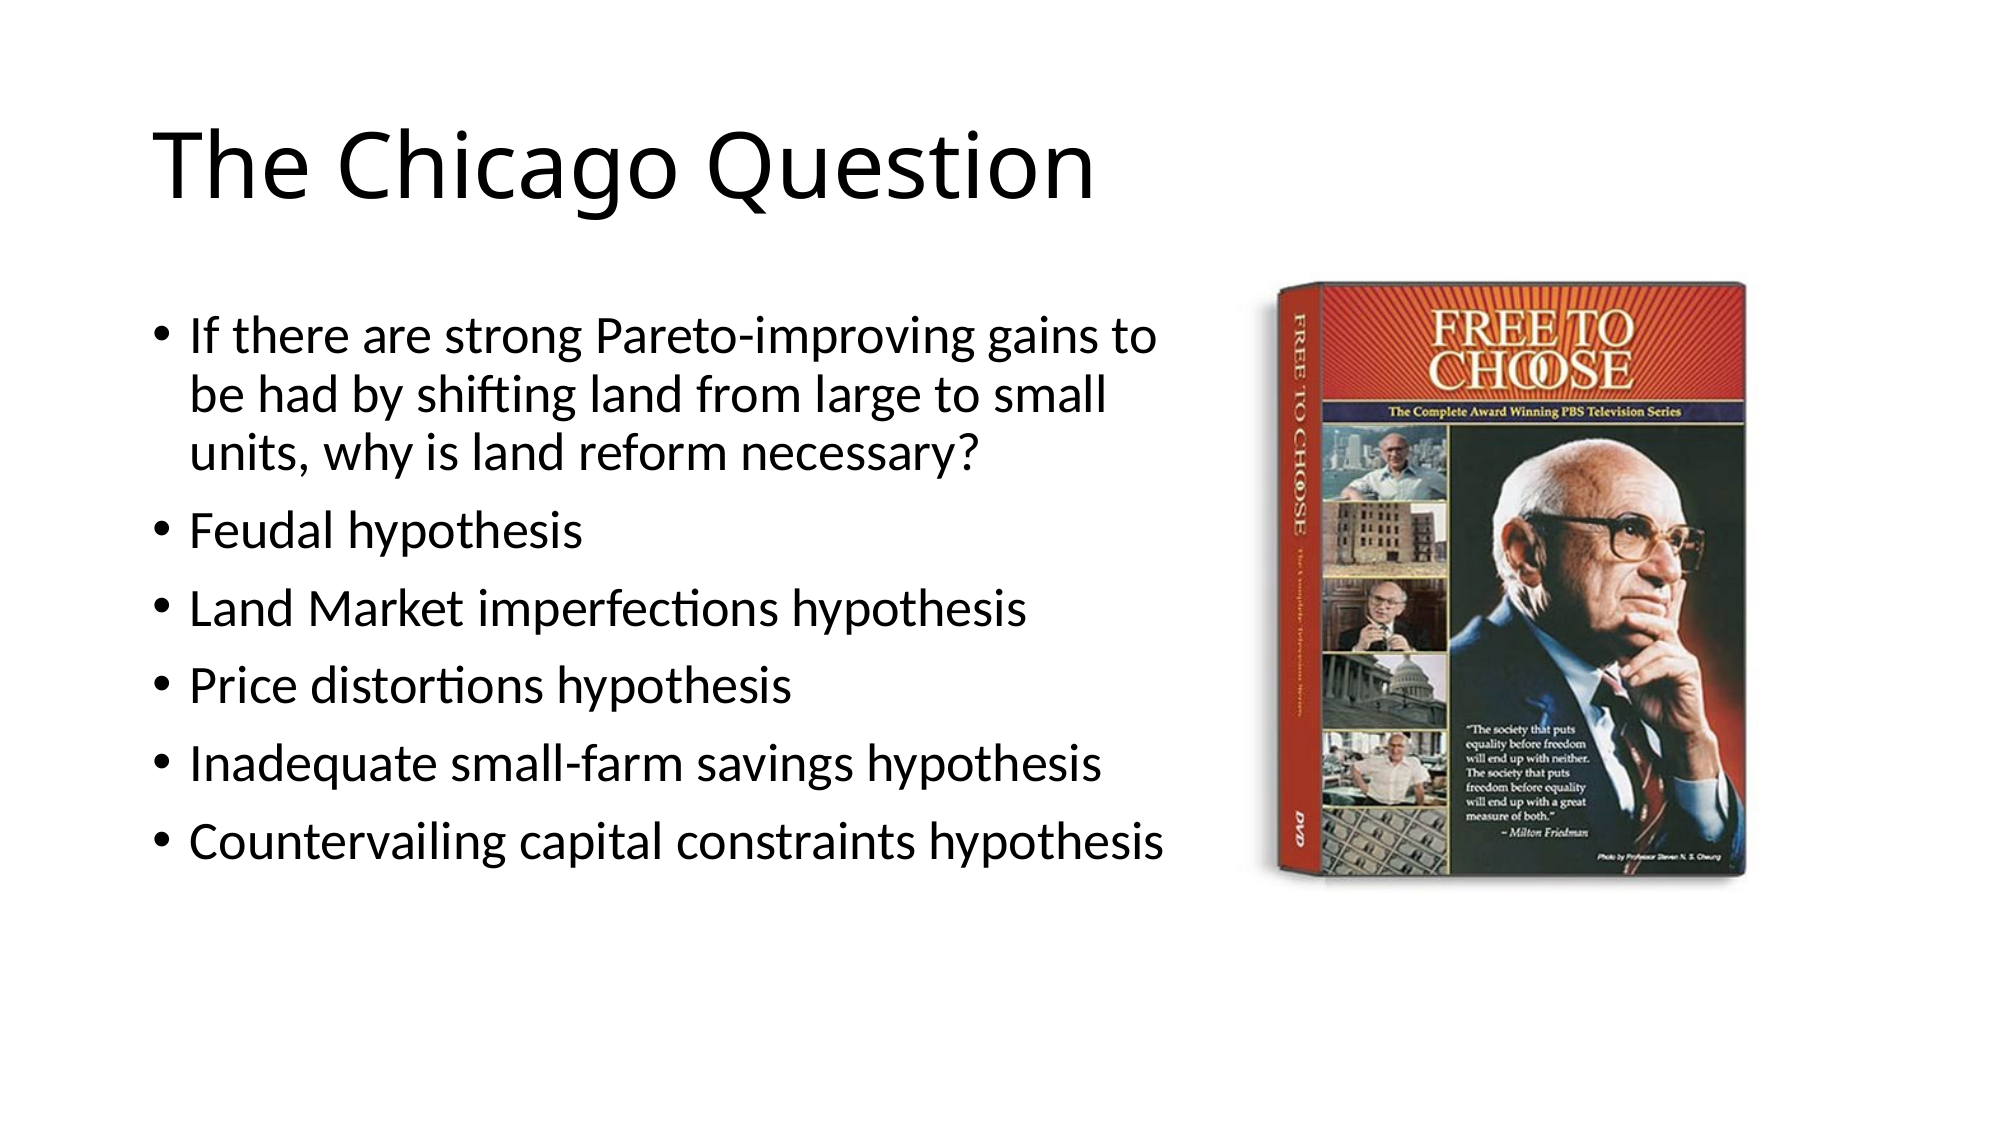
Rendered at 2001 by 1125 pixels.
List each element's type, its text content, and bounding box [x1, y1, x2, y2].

title The Chicago Question [137, 59, 1863, 278]
picture [1209, 262, 1845, 898]
list If there are strong Pareto-improving gains to be had by shifting land from large to small units, why is land reform necessary? Feudal hypothesis Land Market imperfections hypothesis Price distortions hypothesis Inadequate small-farm savings hypothesis Countervailing capital constraints hypothesis [137, 299, 1192, 1014]
